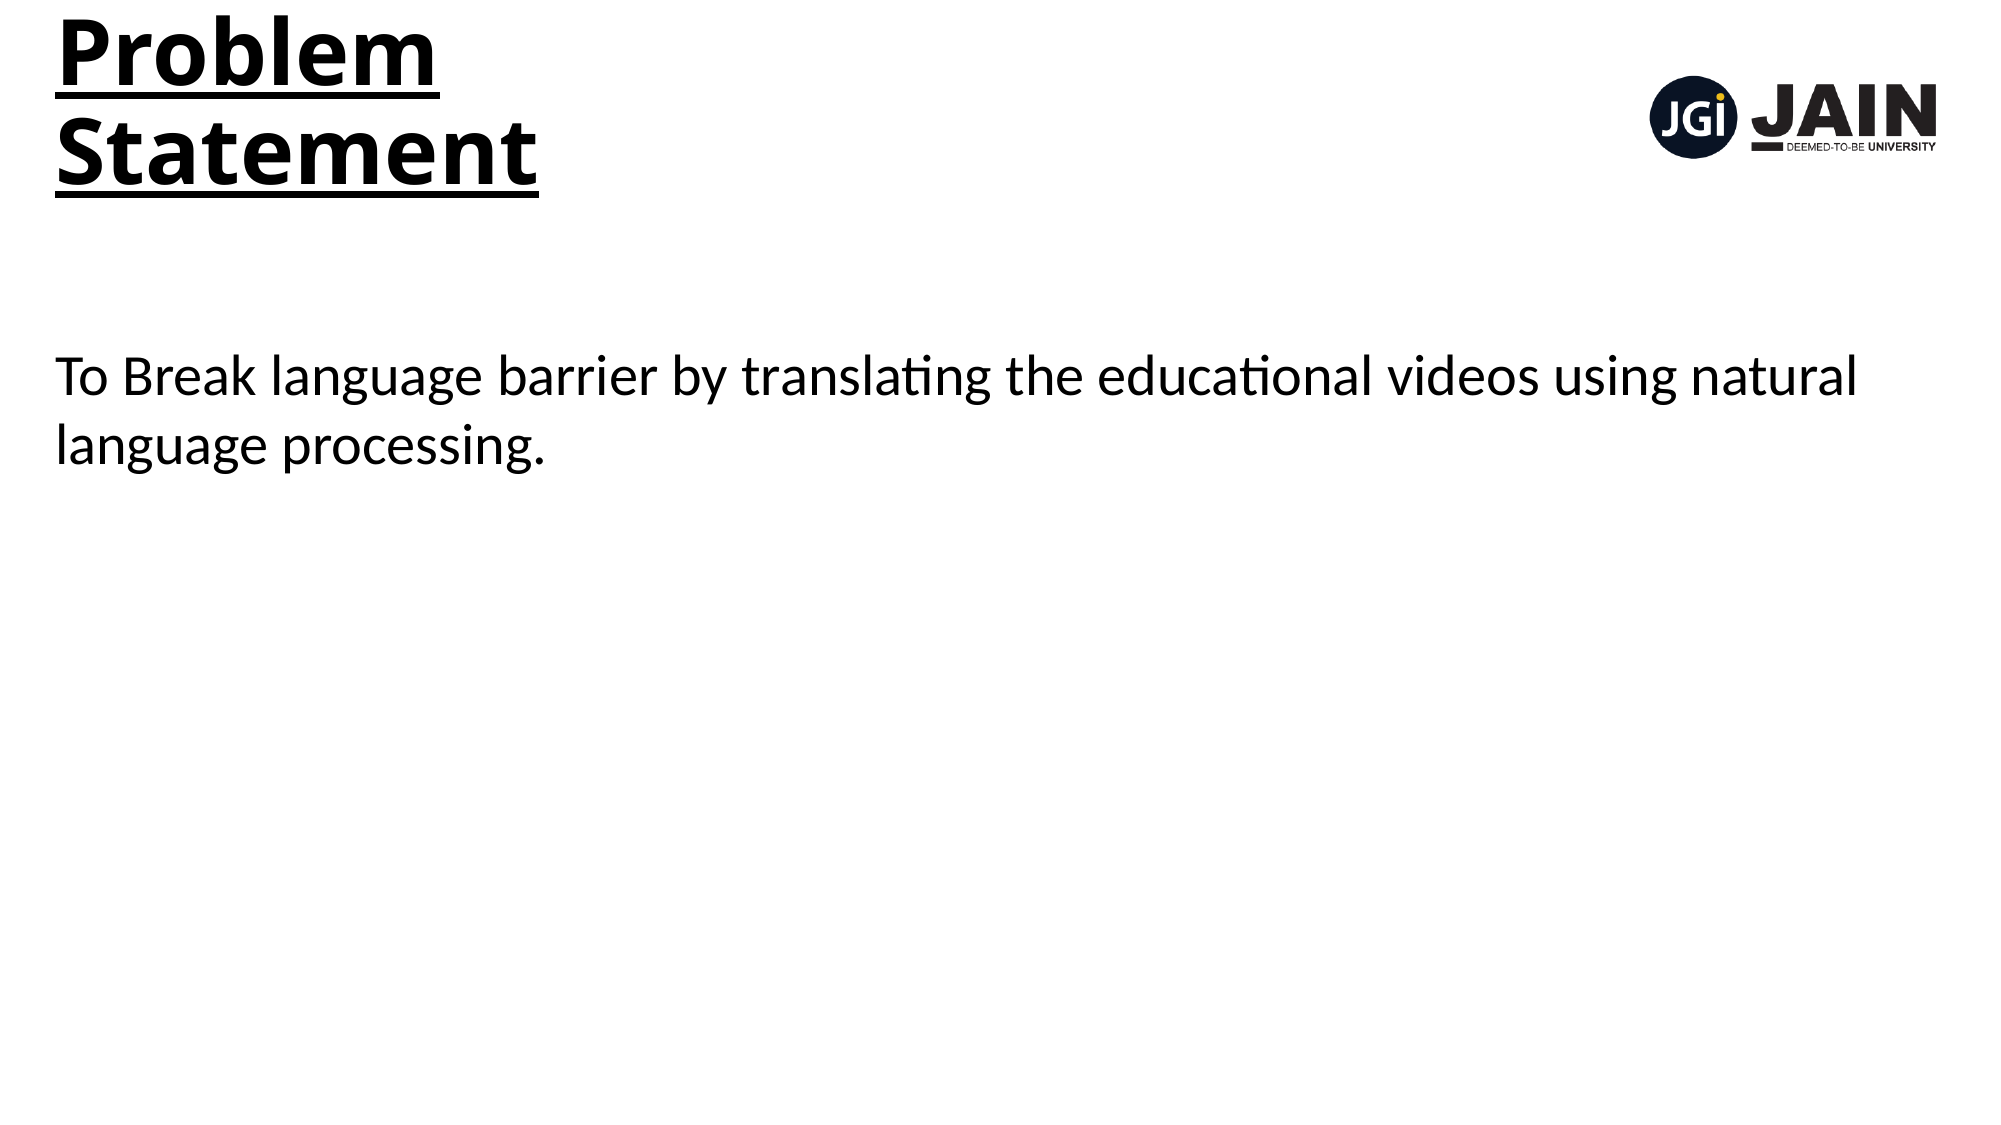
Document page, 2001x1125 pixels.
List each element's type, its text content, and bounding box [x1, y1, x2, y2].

title Problem Statement [40, 21, 828, 189]
text_box To Break language barrier by translating the educational videos using natural language processing. [40, 219, 2000, 774]
picture [1611, 0, 1974, 219]
